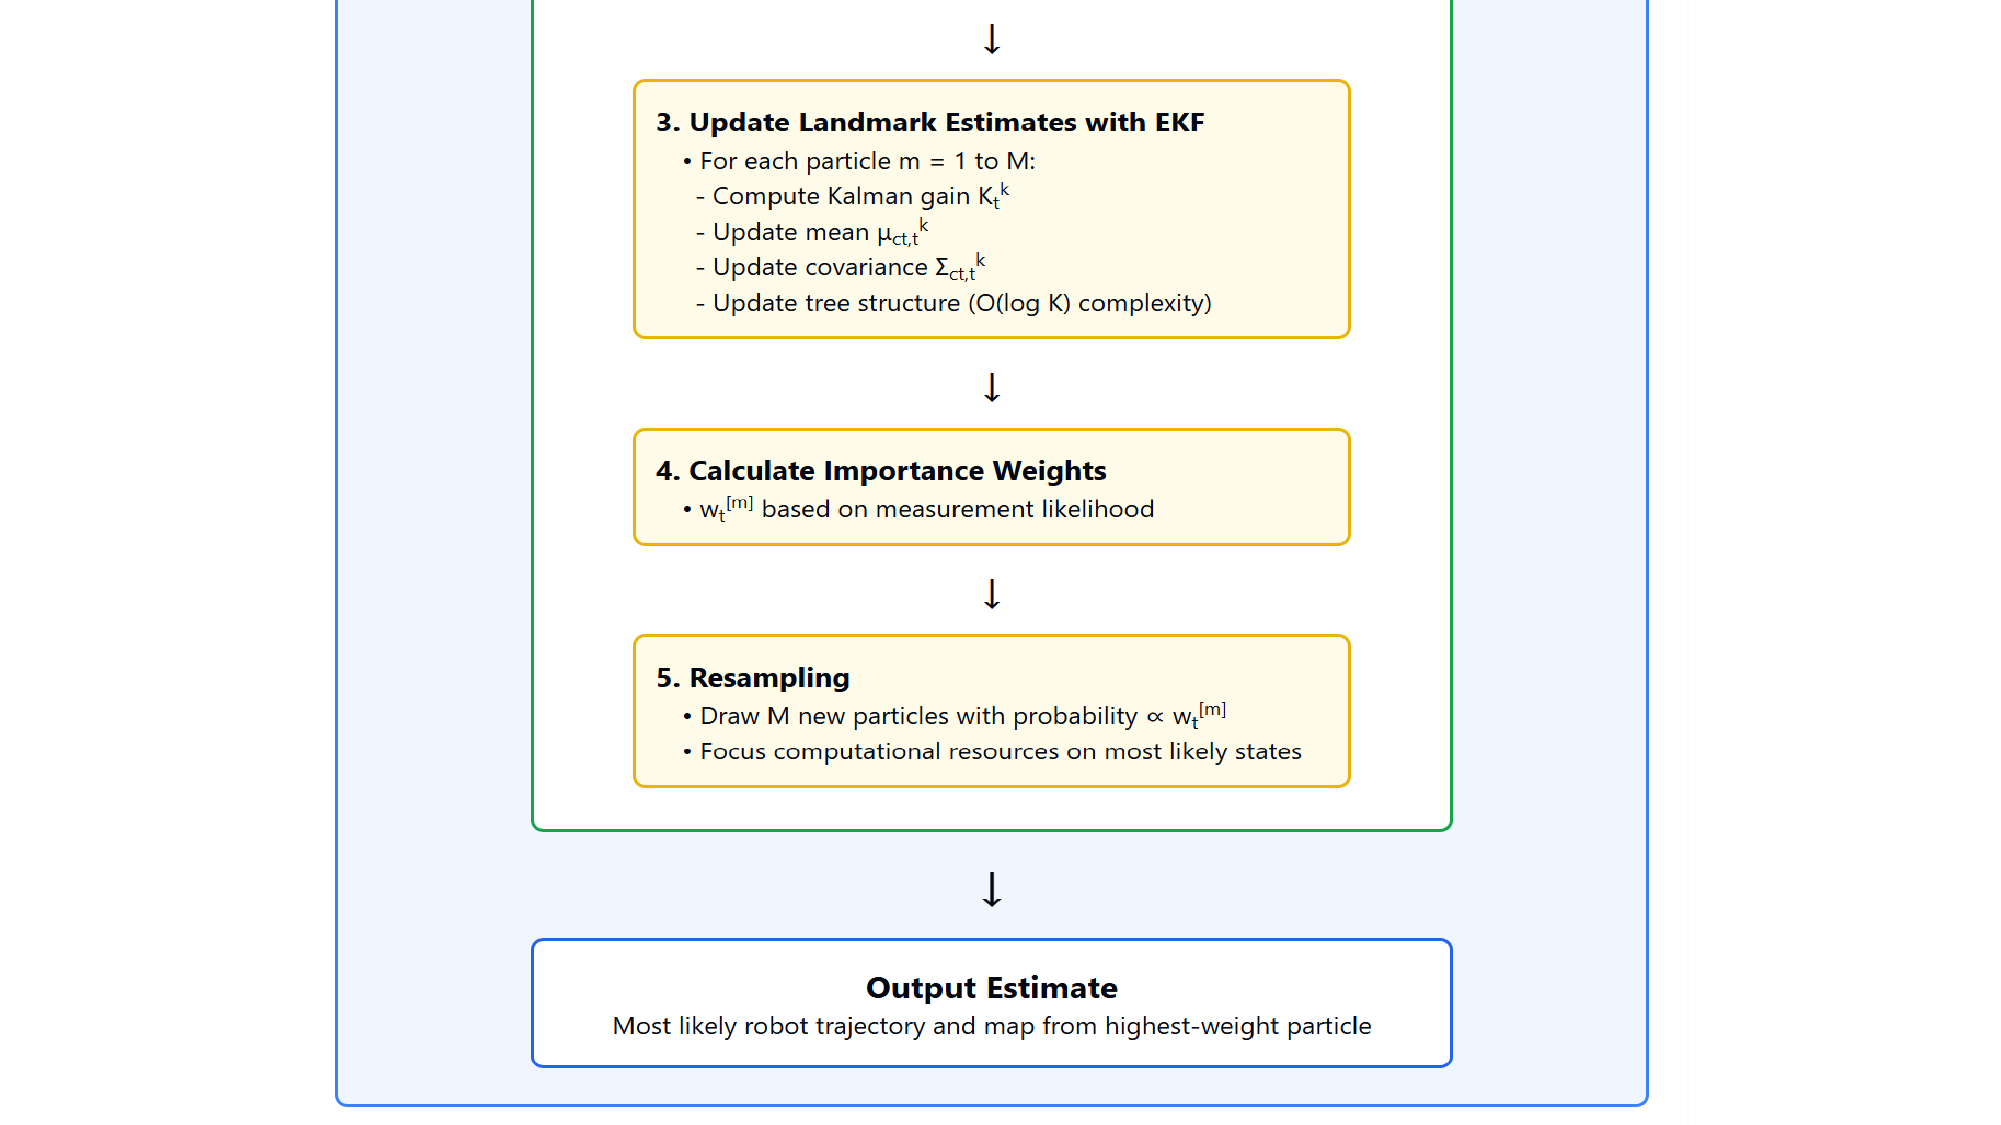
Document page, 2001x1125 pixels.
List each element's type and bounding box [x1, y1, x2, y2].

picture [311, 0, 1689, 1125]
